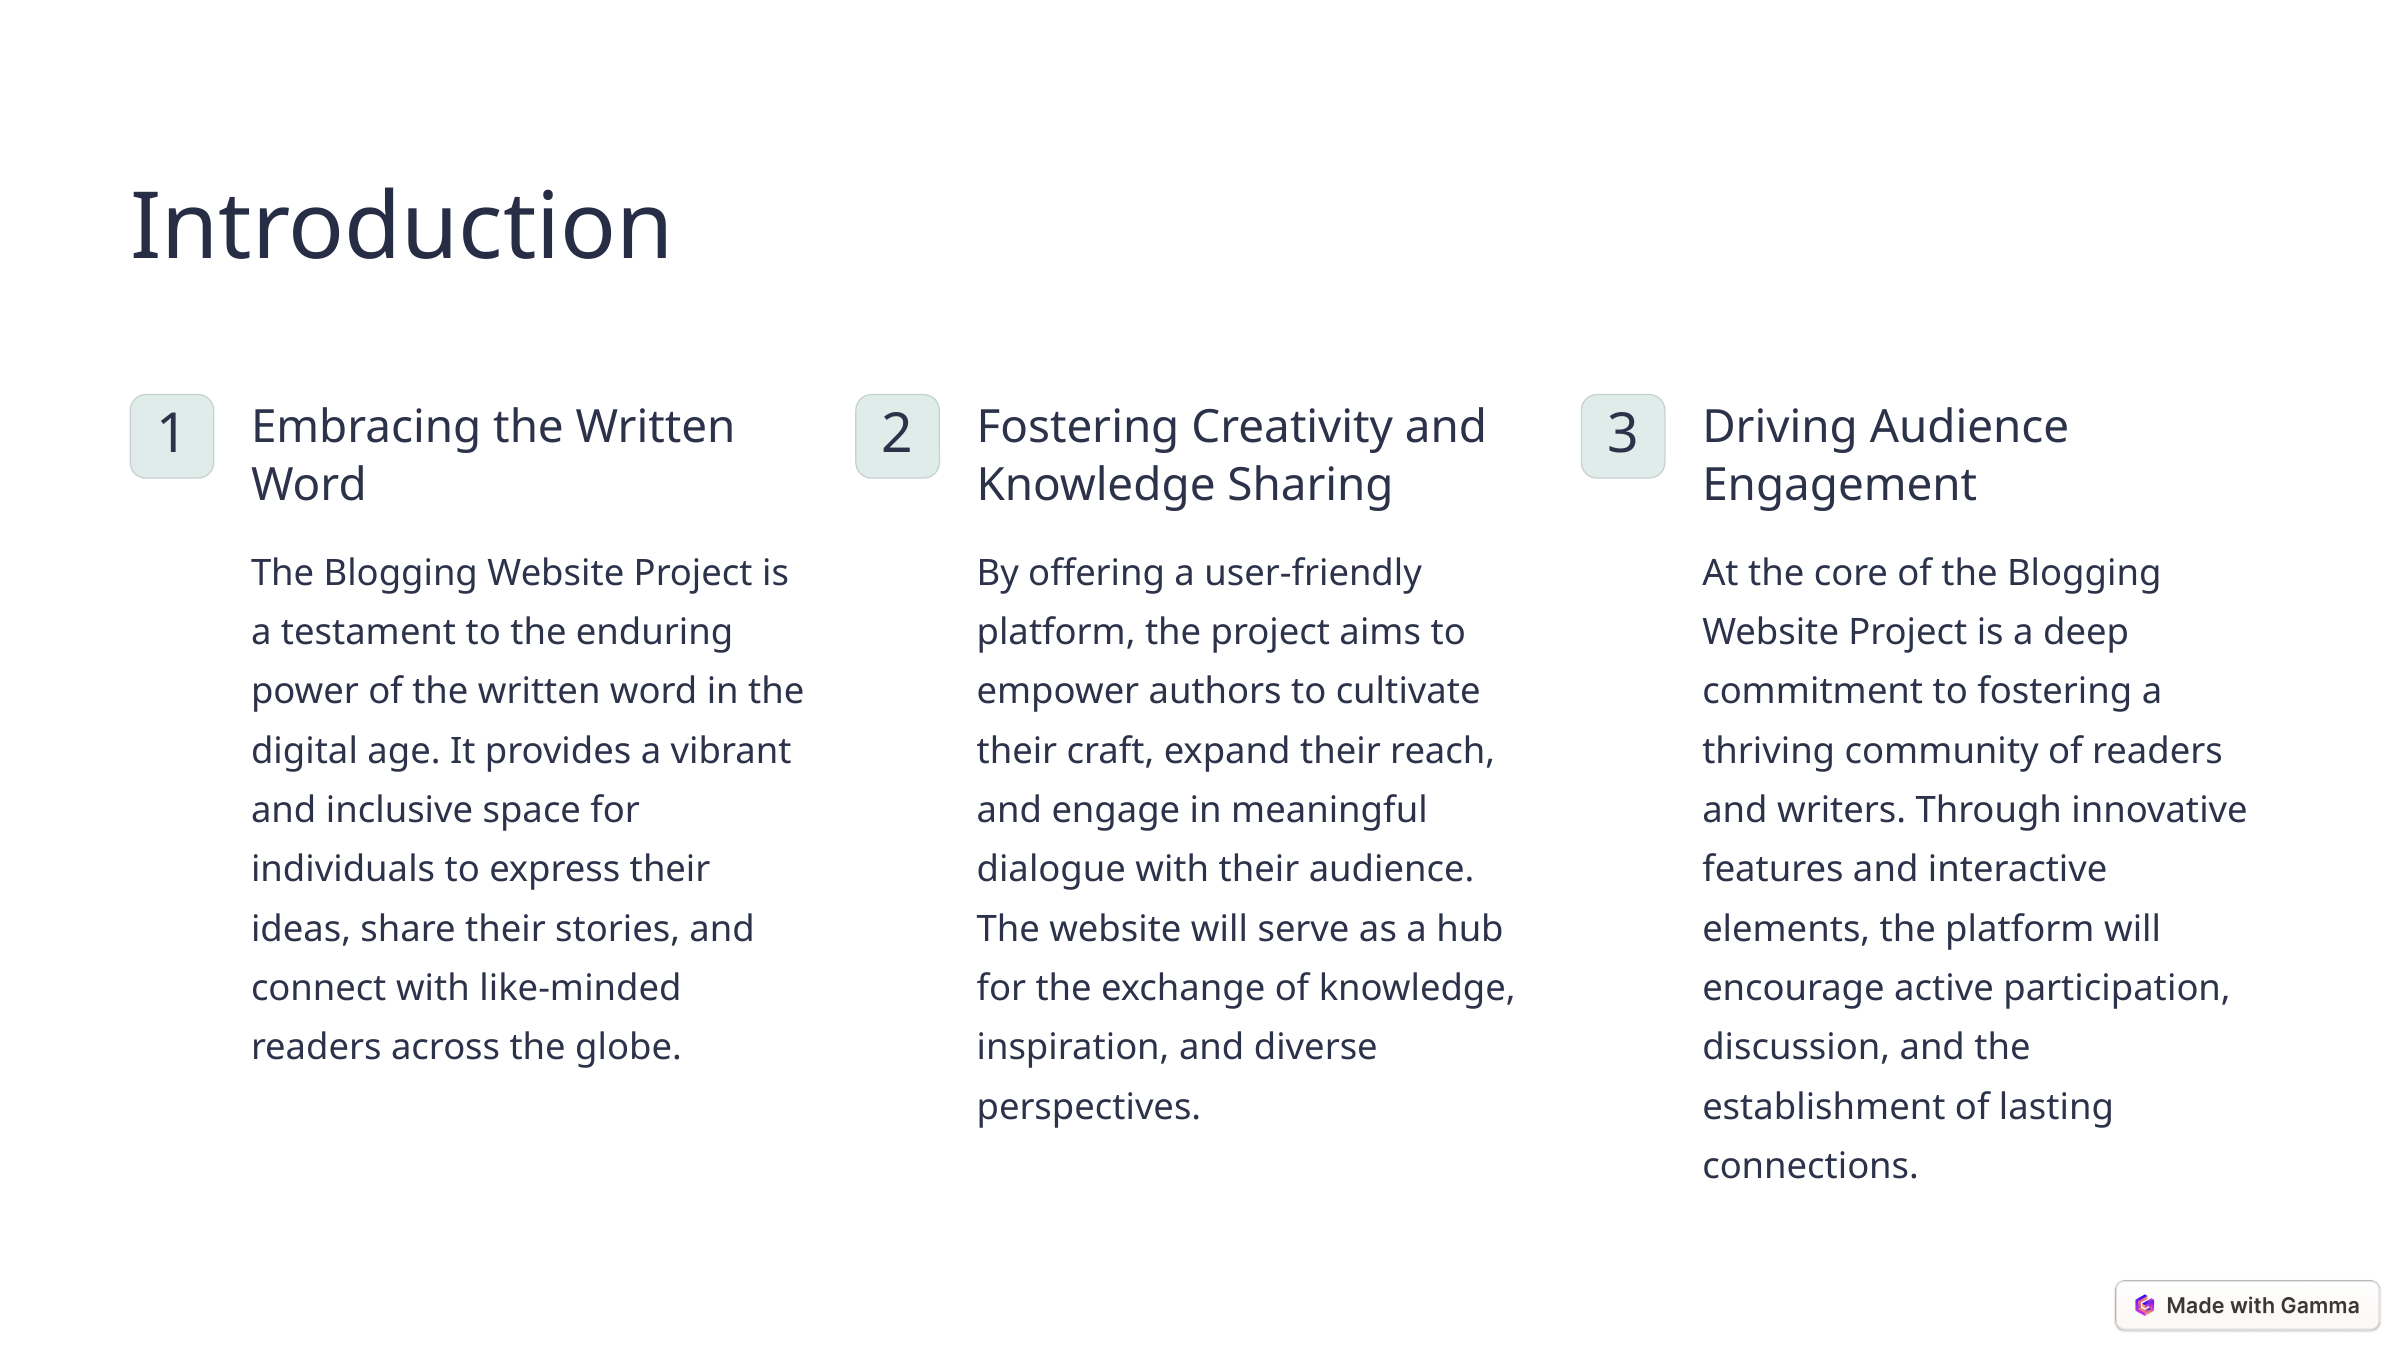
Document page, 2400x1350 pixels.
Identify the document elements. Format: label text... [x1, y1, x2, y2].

text_box Driving Audience Engagement [1702, 394, 2270, 511]
text_box The Blogging Website Project is a testament to the enduring power of the written word in the digital age. It provides a vibrant and inclusive space for individuals to express their ideas, share their stories, and connect with like-minded readers across the globe. [251, 533, 819, 1069]
text_box Fostering Creativity and Knowledge Sharing [976, 394, 1544, 511]
text_box [855, 394, 940, 479]
text_box 3 [1608, 408, 1638, 464]
text_box At the core of the Blogging Website Project is a deep commitment to fostering a thriving community of readers and writers. Through innovative features and interactive elements, the platform will encourage active participation, discussion, and the establishment of lasting connections. [1702, 533, 2270, 1188]
picture [2106, 1271, 2389, 1339]
text_box 2 [883, 408, 912, 464]
text_box [1581, 394, 1665, 479]
text_box Introduction [130, 161, 1061, 278]
text_box [130, 394, 214, 479]
text_box By offering a user-friendly platform, the project aims to empower authors to cultivate their craft, expand their reach, and engage in meaningful dialogue with their audience. The website will serve as a hub for the exchange of knowledge, inspiration, and diverse perspectives. [976, 533, 1544, 1129]
text_box Embracing the Written Word [251, 394, 819, 511]
text_box 1 [163, 408, 181, 464]
